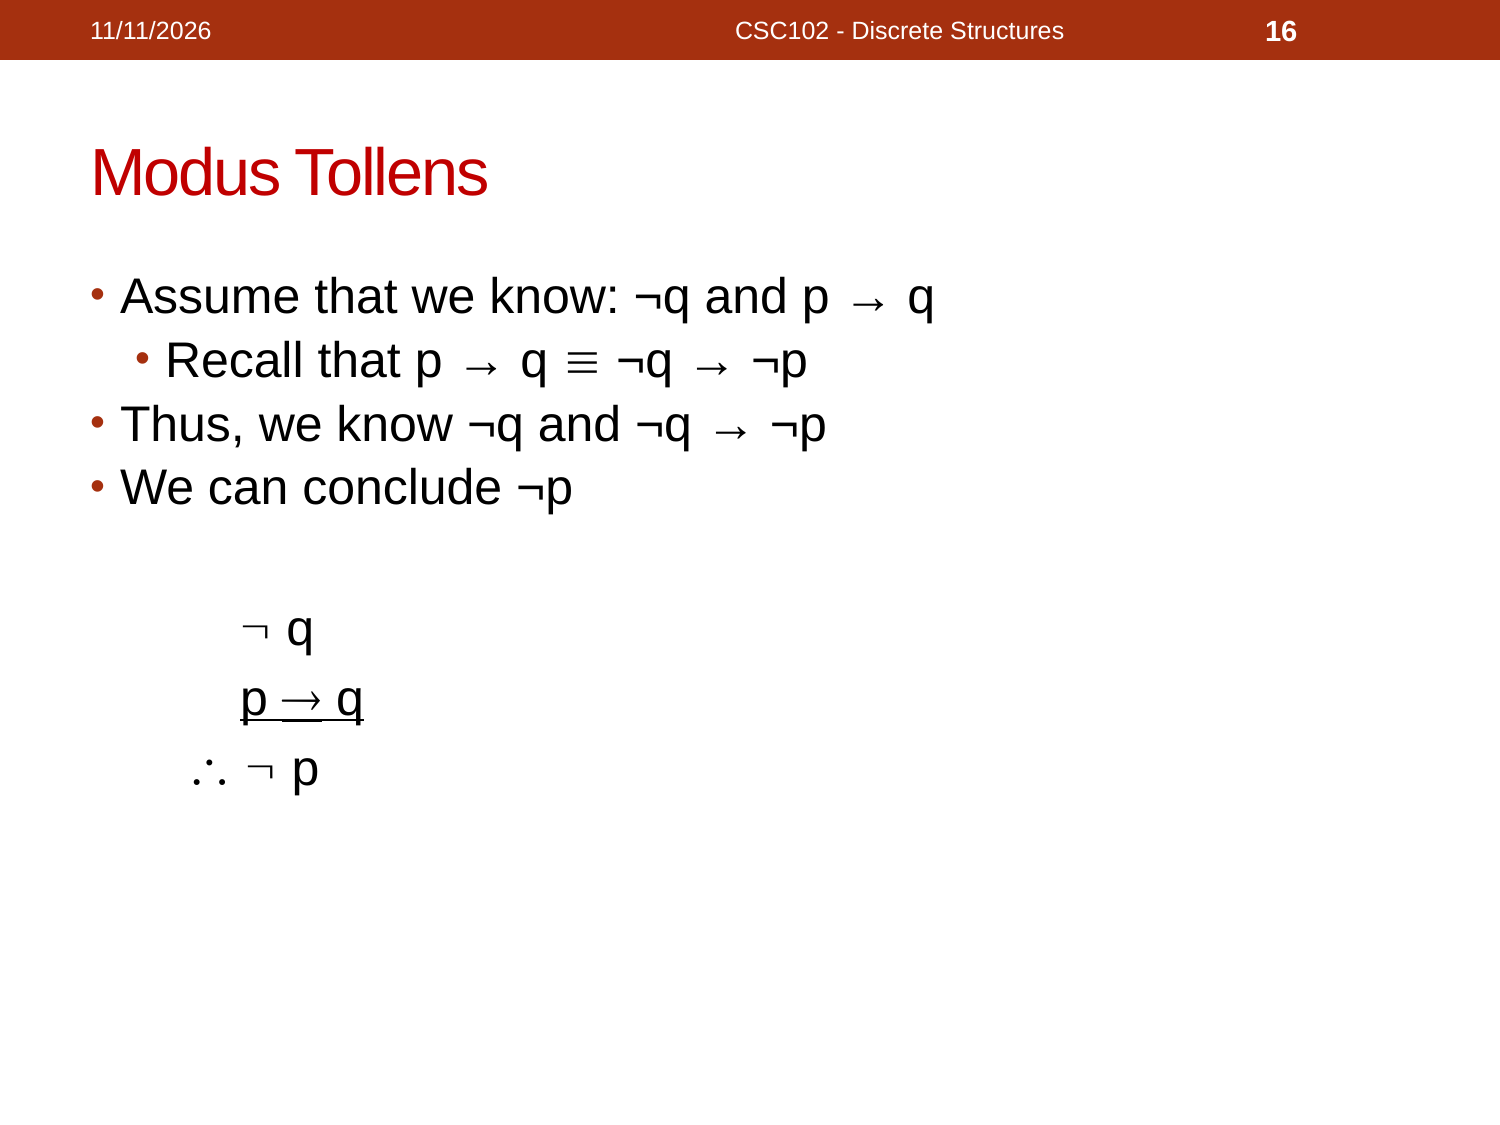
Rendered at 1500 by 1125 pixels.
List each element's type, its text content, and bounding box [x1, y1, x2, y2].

slide_number 16 [1250, 3, 1425, 57]
title Modus Tollens [75, 87, 1425, 250]
footer CSC102 - Discrete Structures [562, 3, 1238, 57]
list Assume that we know: ¬q and p → q Recall that p → q  ¬q → ¬p Thus, we know ¬q and ¬q → ¬p We can conclude ¬p  q p  q   p [75, 262, 1425, 1063]
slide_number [75, 3, 550, 57]
